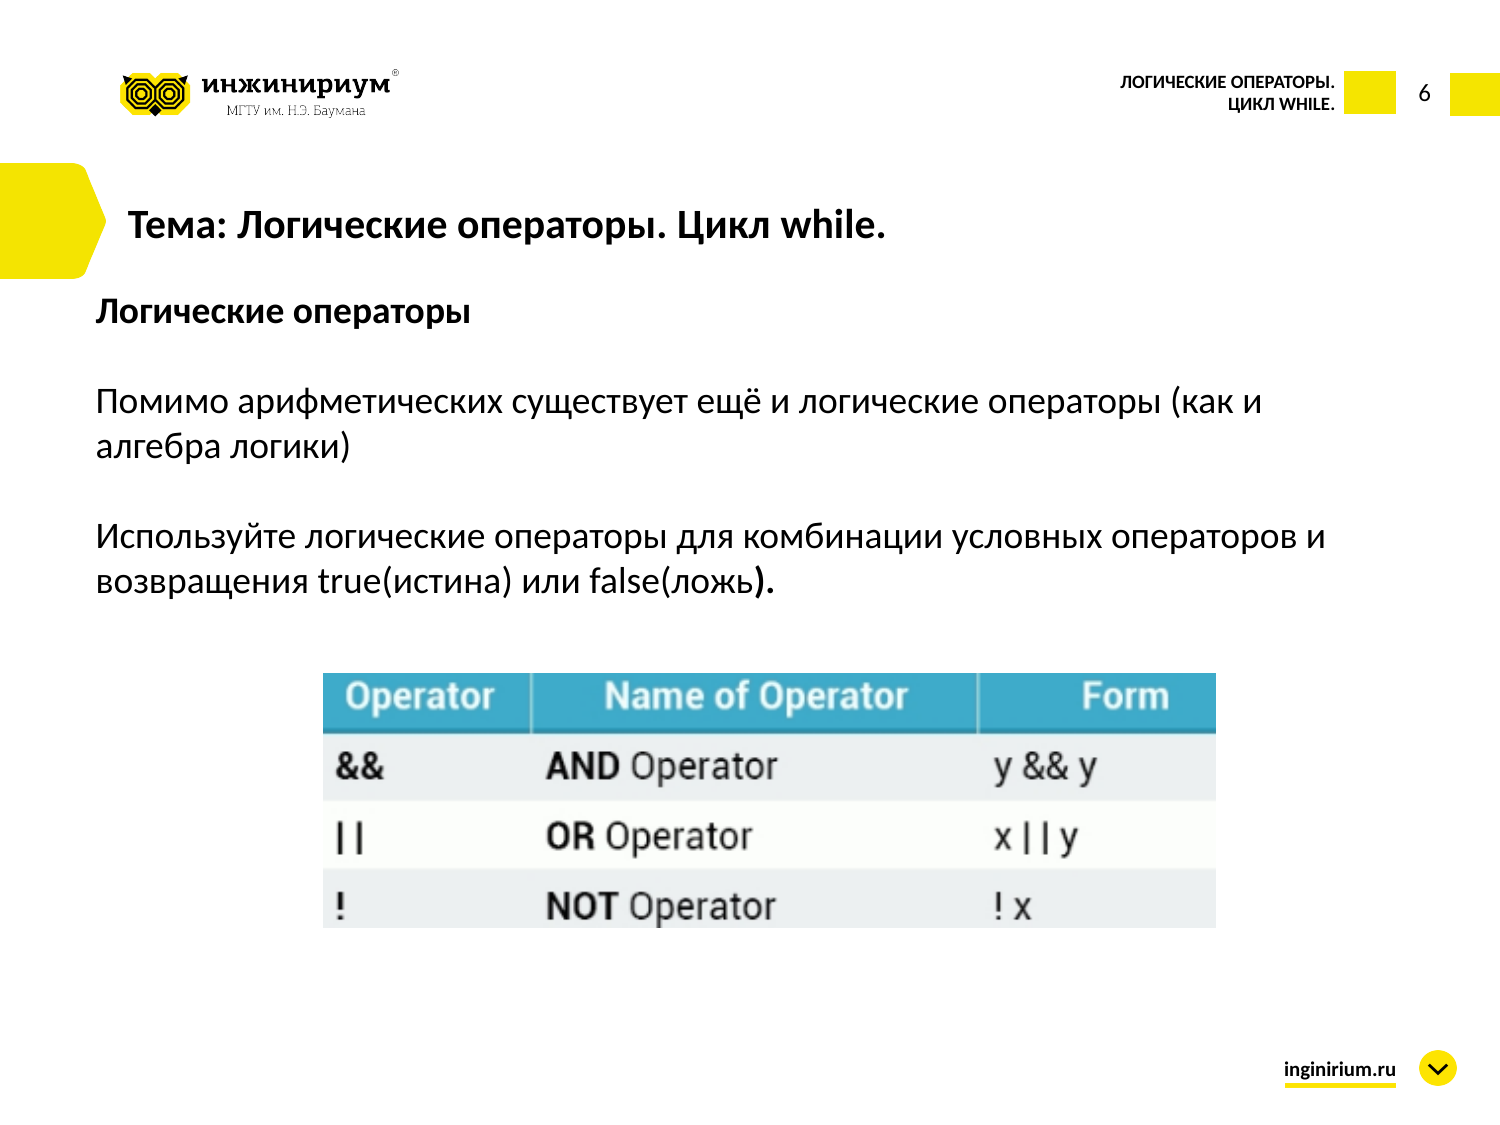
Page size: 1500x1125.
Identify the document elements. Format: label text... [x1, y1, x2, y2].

picture [1449, 73, 1500, 116]
picture [323, 673, 1216, 929]
picture [0, 163, 106, 279]
picture [1419, 1049, 1457, 1086]
text_box 6 [1403, 68, 1447, 114]
picture [1344, 71, 1396, 115]
text_box inginirium.ru [1263, 1047, 1412, 1088]
picture [120, 68, 399, 119]
text_box Логические операторы Помимо арифметических существует ещё и логические операторы (как и алгебра логики) Используйте логические операторы для комбинации условных операторов и возвращения true(истина) или false(ложь). [80, 278, 1353, 1051]
text_box Тема: Логические операторы. Цикл while. [113, 189, 1353, 255]
picture [1284, 1083, 1396, 1088]
text_box ЛОГИЧЕСКИЕ ОПЕРАТОРЫ. ЦИКЛ WHILE. [723, 62, 1350, 122]
